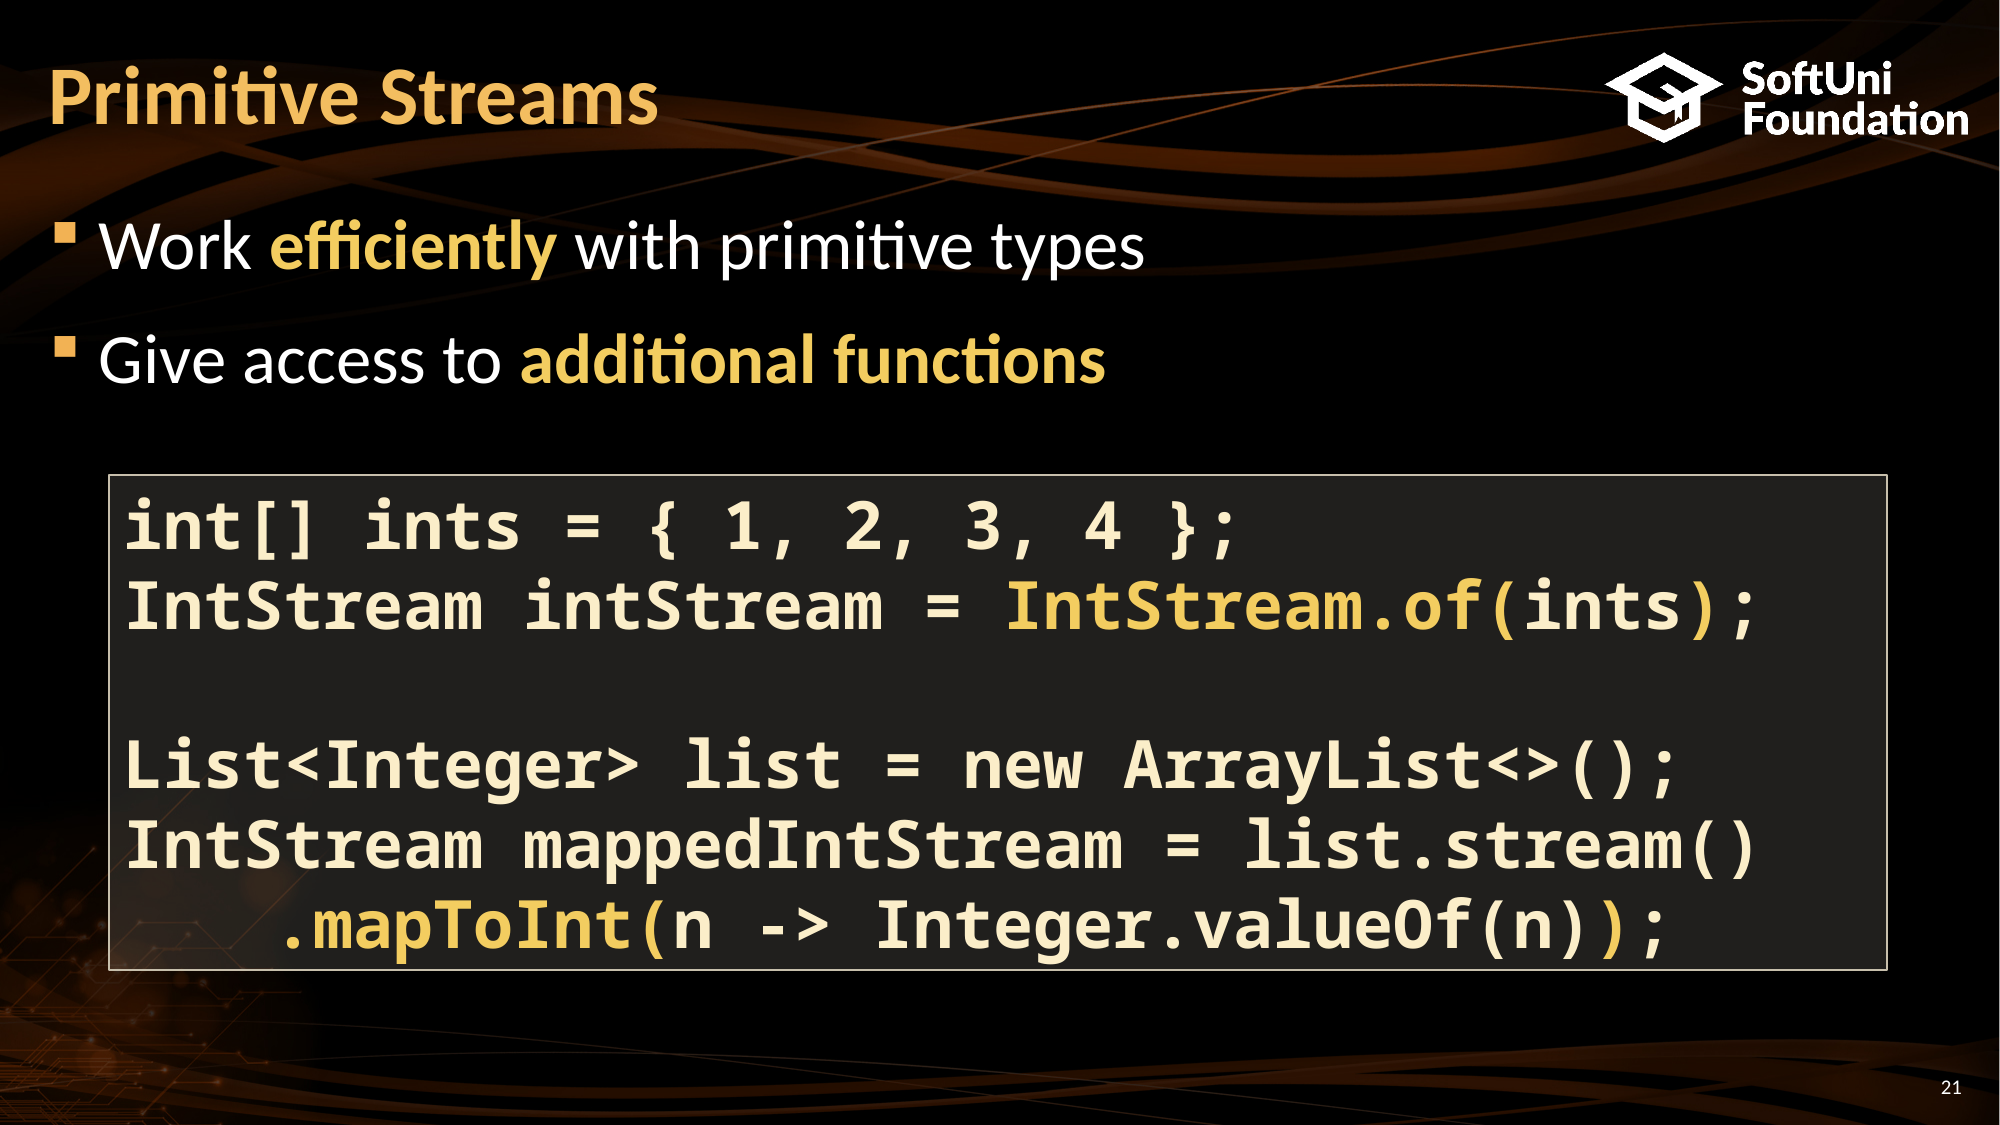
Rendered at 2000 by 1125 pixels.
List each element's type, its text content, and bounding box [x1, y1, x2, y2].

list Work efficiently with primitive types Give access to additional functions [31, 188, 1968, 1103]
text_box int[] ints = { 1, 2, 3, 4 }; IntStream intStream = IntStream.of(ints); List<Integer> list = new ArrayList<>(); IntStream mappedIntStream = list.stream() .mapToInt(n -> Integer.valueOf(n)); [108, 475, 1888, 970]
picture [0, 0, 2000, 1125]
slide_number 21 [1897, 1070, 1968, 1103]
title Primitive Streams [30, 6, 1602, 189]
